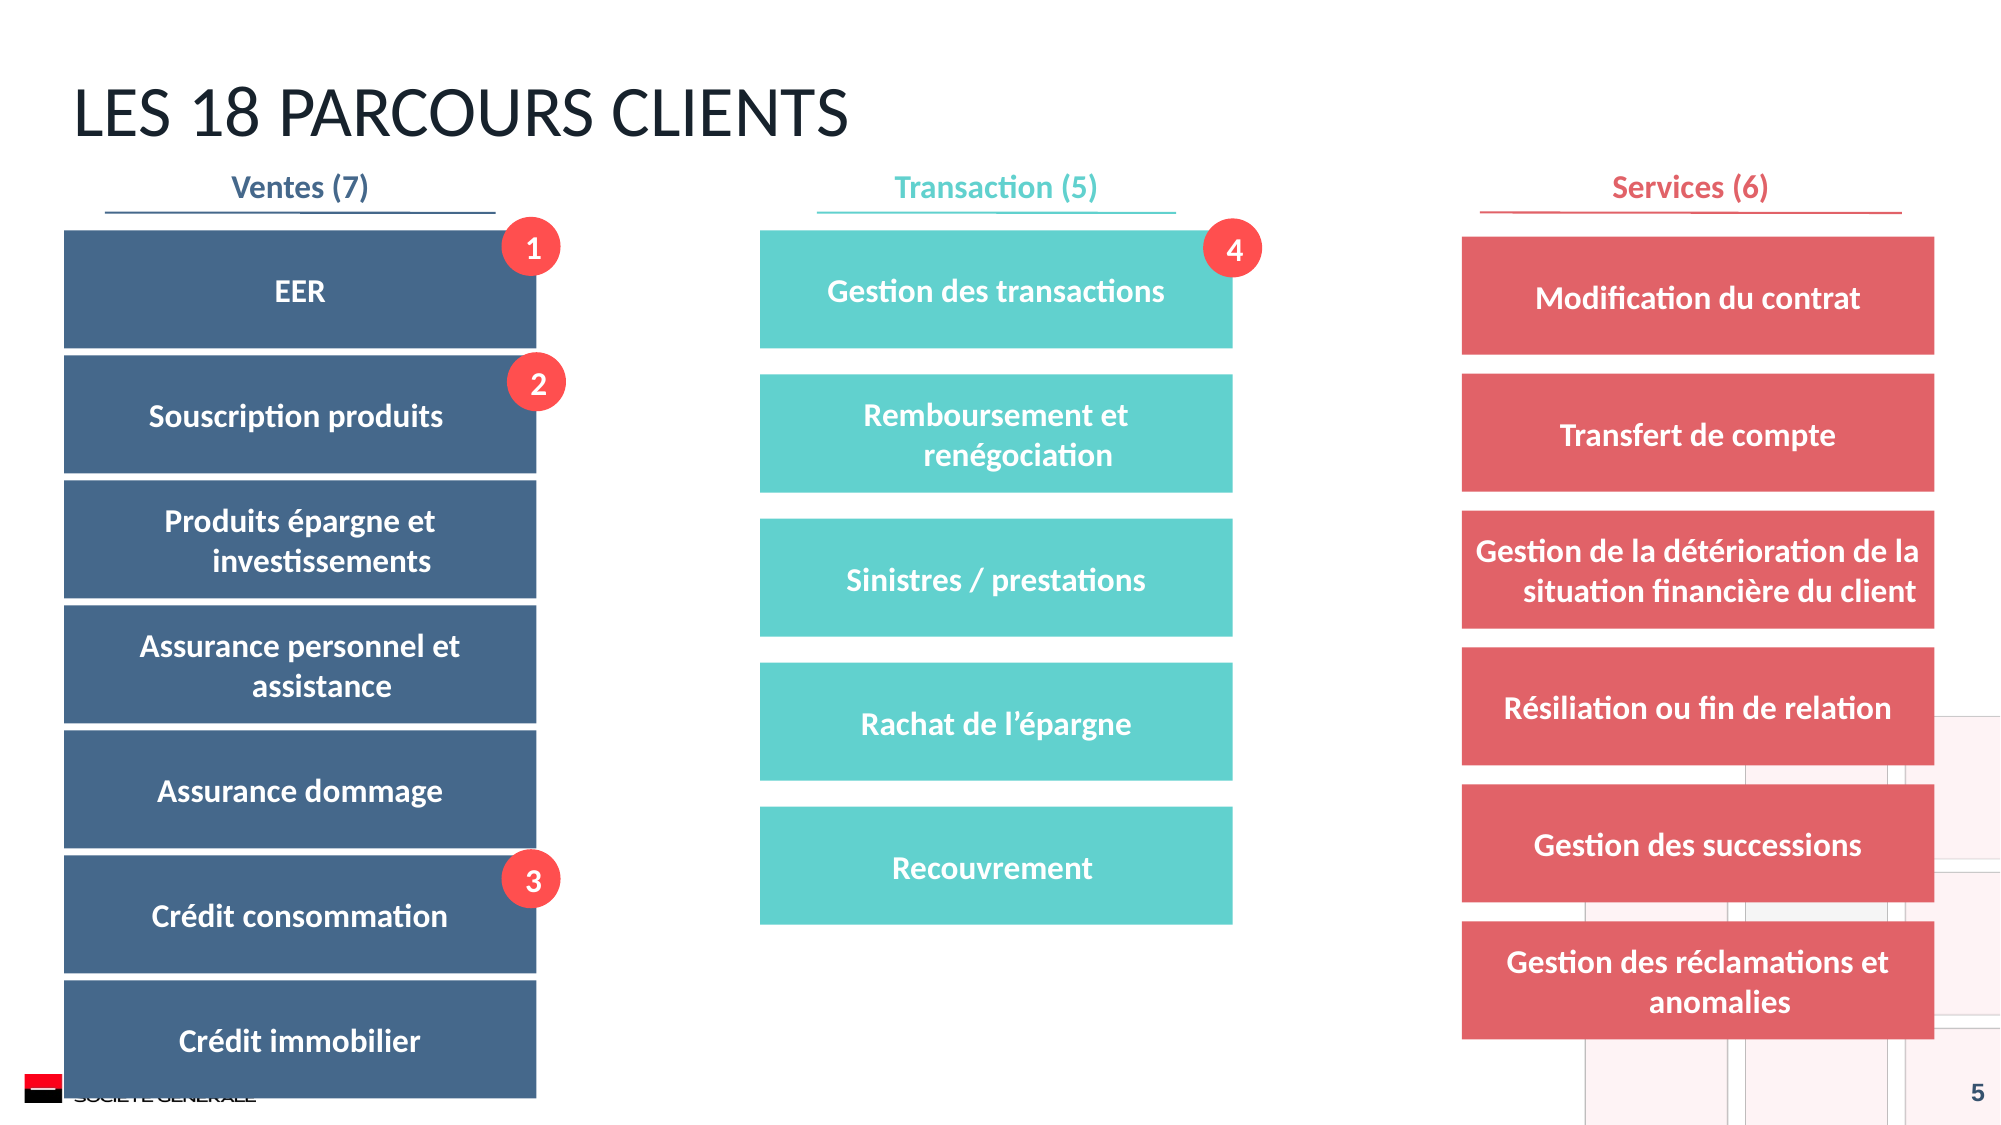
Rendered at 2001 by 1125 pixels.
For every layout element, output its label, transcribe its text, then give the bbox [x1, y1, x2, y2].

picture [24, 1074, 256, 1103]
text_box Crédit immobilier [63, 979, 537, 1100]
text_box Modification du contrat [1461, 236, 1935, 356]
text_box Sinistres / prestations [759, 518, 1234, 638]
text_box Gestion des réclamations et anomalies [1461, 920, 1935, 1040]
picture [1564, 692, 2001, 1125]
text_box 3 [500, 848, 562, 910]
text_box Souscription produits [63, 354, 537, 474]
text_box Ventes (7) [97, 157, 504, 213]
text_box Assurance dommage [63, 729, 537, 849]
text_box Transaction (5) [801, 157, 1192, 213]
text_box Rachat de l’épargne [759, 662, 1234, 782]
text_box Remboursement et renégociation [759, 373, 1234, 494]
title Les 18 parcours clients [69, 3, 1795, 200]
text_box Crédit consommation [63, 854, 537, 974]
text_box Recouvrement [759, 806, 1234, 926]
text_box Gestion des successions [1461, 783, 1935, 903]
text_box Services (6) [1472, 157, 1910, 213]
text_box 4 [1202, 217, 1264, 279]
text_box Gestion de la détérioration de la situation financière du client [1461, 509, 1935, 630]
text_box Gestion des transactions [759, 229, 1234, 350]
text_box EER [63, 229, 537, 350]
text_box Transfert de compte [1461, 373, 1935, 493]
text_box Assurance personnel et assistance [63, 604, 537, 725]
text_box Produits épargne et investissements [63, 479, 537, 599]
text_box Résiliation ou fin de relation [1461, 646, 1935, 767]
slide_number 5 [1914, 1057, 2000, 1125]
text_box 2 [505, 351, 568, 413]
text_box 1 [500, 215, 562, 277]
